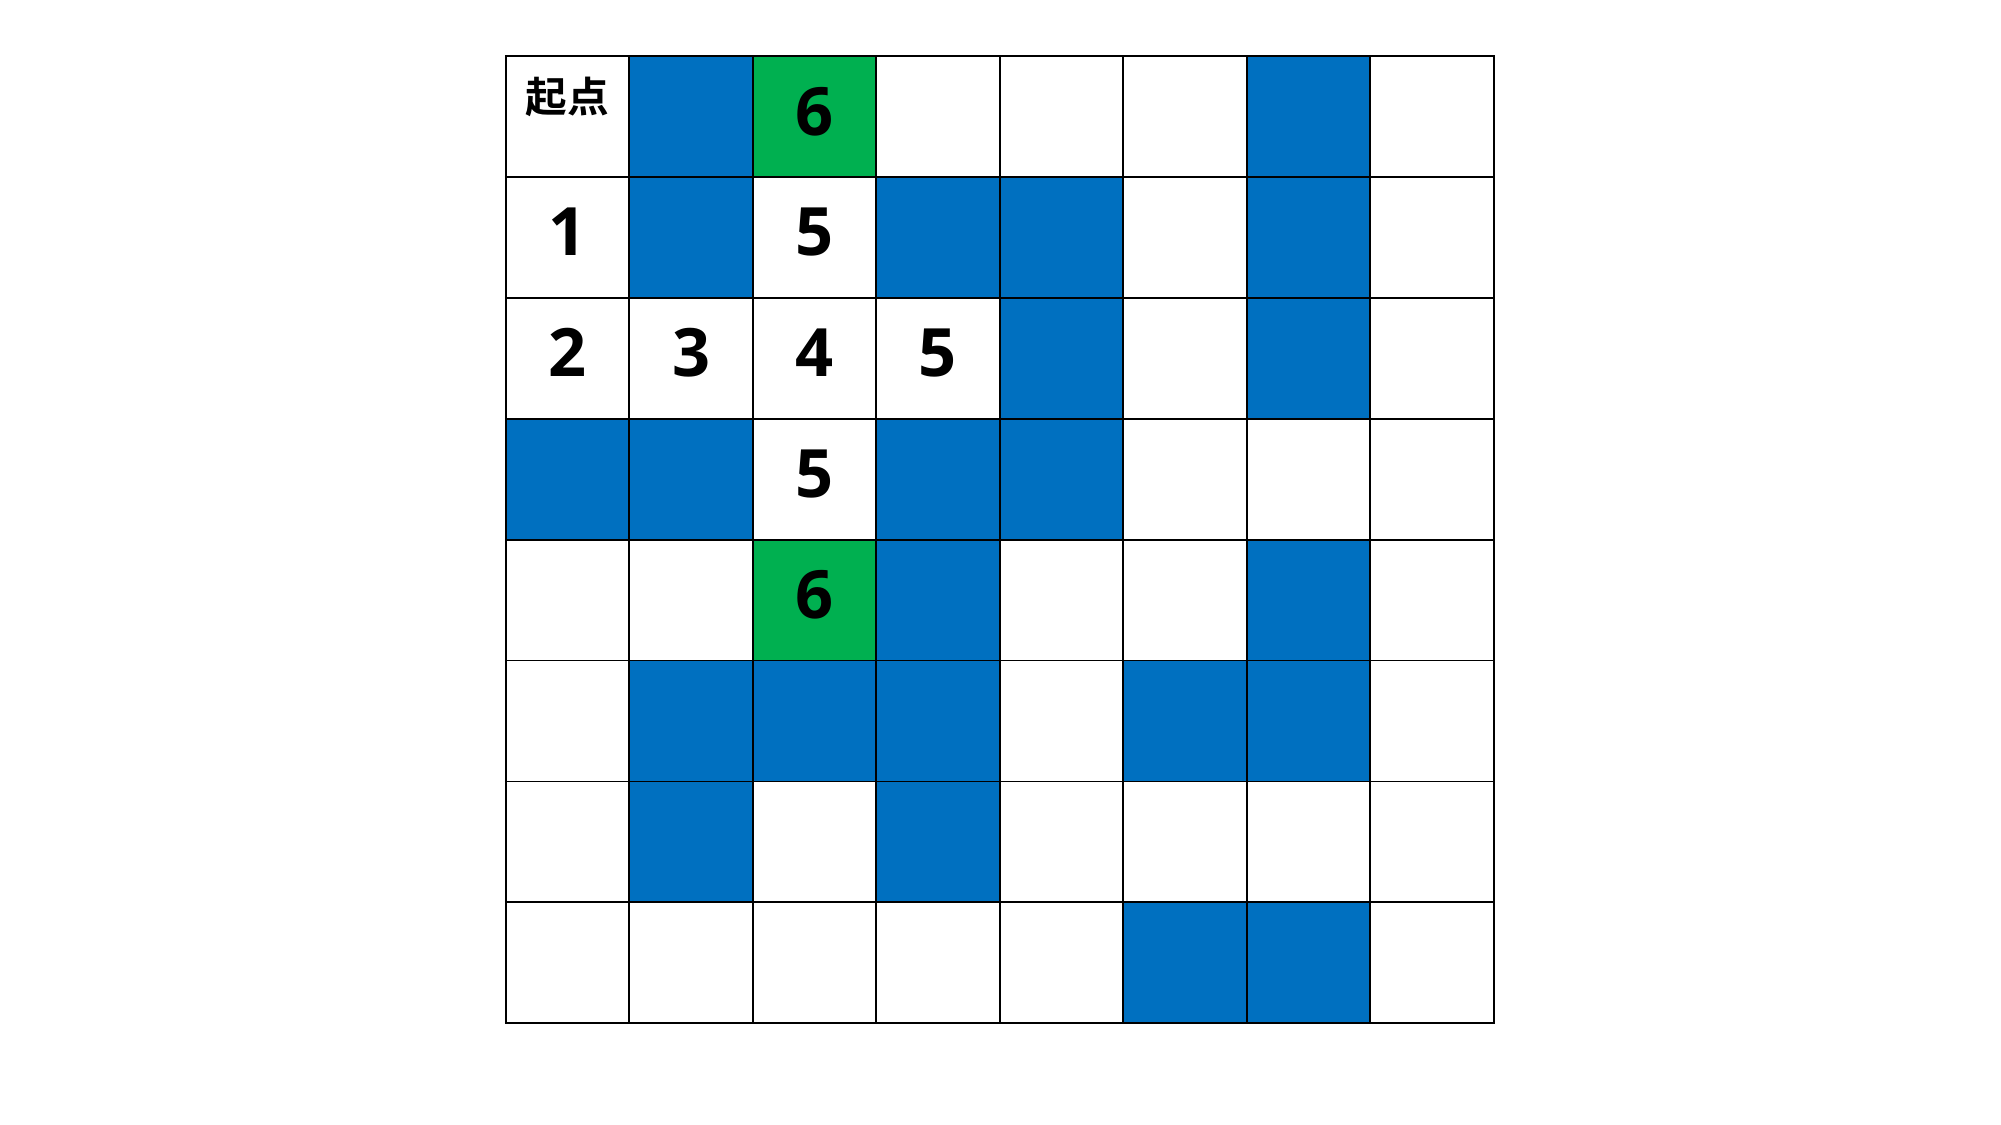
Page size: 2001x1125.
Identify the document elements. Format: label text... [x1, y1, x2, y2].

table_cell [630, 782, 752, 901]
table_cell [630, 541, 752, 660]
table_header 起点 [507, 57, 628, 176]
table_cell [754, 782, 875, 901]
table_cell [1124, 661, 1246, 781]
table_cell [877, 661, 999, 781]
table_cell [1124, 541, 1246, 660]
table_cell [1371, 299, 1493, 418]
table_cell [754, 903, 875, 1022]
table_cell 6 [754, 541, 875, 660]
table_cell [1001, 782, 1122, 901]
table_cell [877, 420, 999, 539]
table_cell 5 [754, 178, 875, 297]
table_cell [1248, 420, 1369, 539]
table_header [1001, 57, 1122, 176]
table_header 6 [754, 57, 875, 176]
table_cell [630, 420, 752, 539]
table_cell [630, 178, 752, 297]
table_cell 3 [630, 299, 752, 418]
table_cell [507, 541, 628, 660]
table_cell [1248, 903, 1369, 1022]
table_cell [507, 903, 628, 1022]
table_cell [1371, 420, 1493, 539]
table_cell [1001, 299, 1122, 418]
table_cell [1248, 661, 1369, 781]
table_cell [1371, 903, 1493, 1022]
table_cell 5 [754, 420, 875, 539]
table_cell [754, 661, 875, 781]
table_header [1124, 57, 1246, 176]
table_cell 1 [507, 178, 628, 297]
table_cell [1124, 903, 1246, 1022]
table_cell [1248, 541, 1369, 660]
table_header [1248, 57, 1369, 176]
table_cell [1124, 782, 1246, 901]
table_cell [1001, 903, 1122, 1022]
table_cell [507, 420, 628, 539]
table_cell [1248, 299, 1369, 418]
table_cell [1248, 782, 1369, 901]
table_cell [877, 903, 999, 1022]
table_cell 5 [877, 299, 999, 418]
table_cell 2 [507, 299, 628, 418]
table_cell [1124, 178, 1246, 297]
table_cell [1124, 299, 1246, 418]
table_cell [1248, 178, 1369, 297]
table_header [1371, 57, 1493, 176]
table_cell [877, 178, 999, 297]
table_cell [877, 541, 999, 660]
table_cell [507, 661, 628, 781]
table_header [877, 57, 999, 176]
table_cell [1001, 420, 1122, 539]
table_cell [630, 903, 752, 1022]
table_cell [1371, 178, 1493, 297]
table_cell [1001, 541, 1122, 660]
table_cell [507, 782, 628, 901]
table_cell 4 [754, 299, 875, 418]
table_cell [1371, 782, 1493, 901]
table_cell [1124, 420, 1246, 539]
table_cell [630, 661, 752, 781]
table_cell [1371, 541, 1493, 660]
table_cell [877, 782, 999, 901]
table_cell [1001, 661, 1122, 781]
table_cell [1371, 661, 1493, 781]
table_header [630, 57, 752, 176]
table_cell [1001, 178, 1122, 297]
